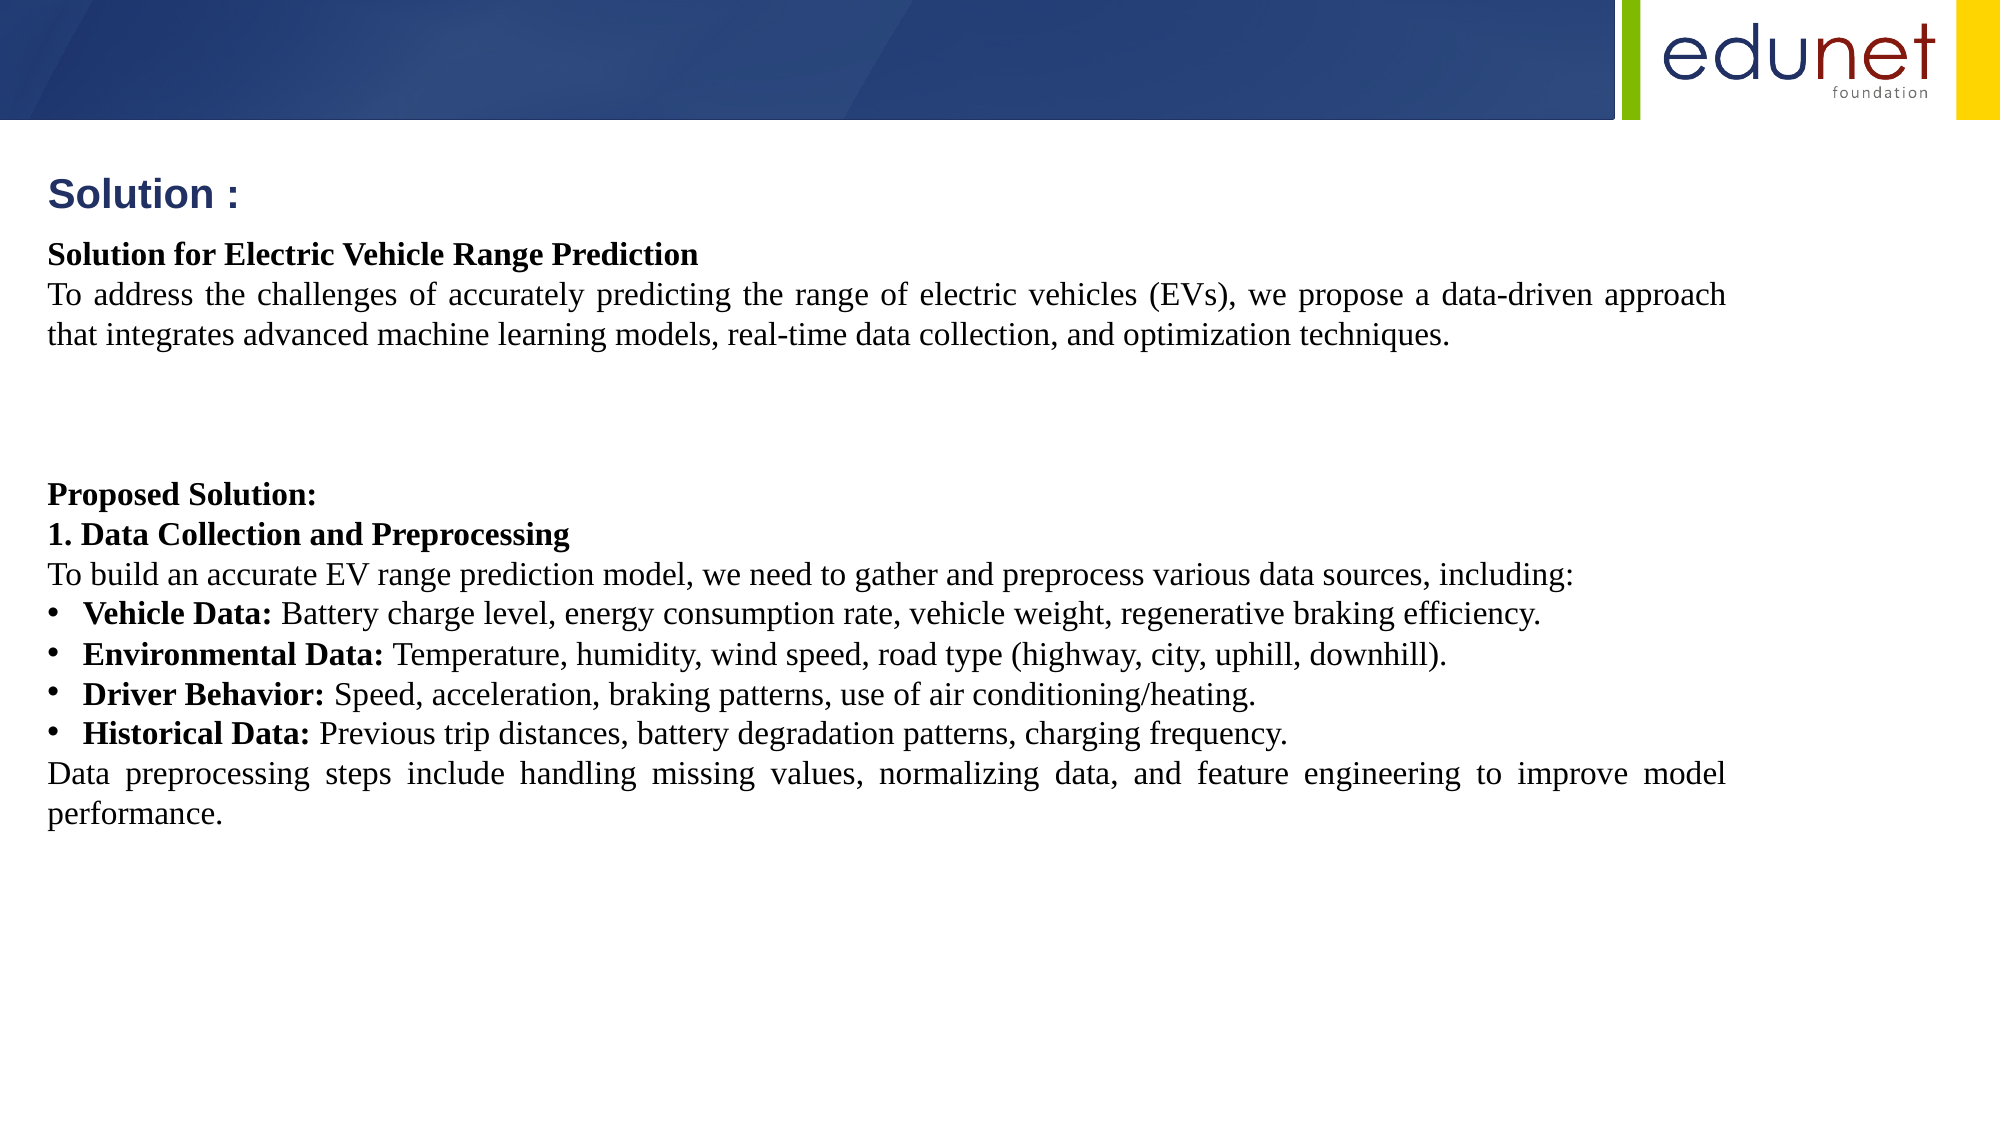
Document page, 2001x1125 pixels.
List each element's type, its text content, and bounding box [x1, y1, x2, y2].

text_box Solution : [33, 159, 1002, 225]
picture [1652, 12, 1948, 108]
text_box Solution for Electric Vehicle Range Prediction To address the challenges of accurately predicting the range of electric vehicles (EVs), we propose a data-driven approach that integrates advanced machine learning models, real-time data collection, and optimization techniques. Proposed Solution: 1. Data Collection and Preprocessing To build an accurate EV range prediction model, we need to gather and preprocess various data sources, including: Vehicle Data: Battery charge level, energy consumption rate, vehicle weight, regenerative braking efficiency. Environmental Data: Temperature, humidity, wind speed, road type (highway, city, uphill, downhill). Driver Behavior: Speed, acceleration, braking patterns, use of air conditioning/heating. Historical Data: Previous trip distances, battery degradation patterns, charging frequency. Data preprocessing steps include handling missing values, normalizing data, and feature engineering to improve model performance. [32, 225, 1745, 1125]
